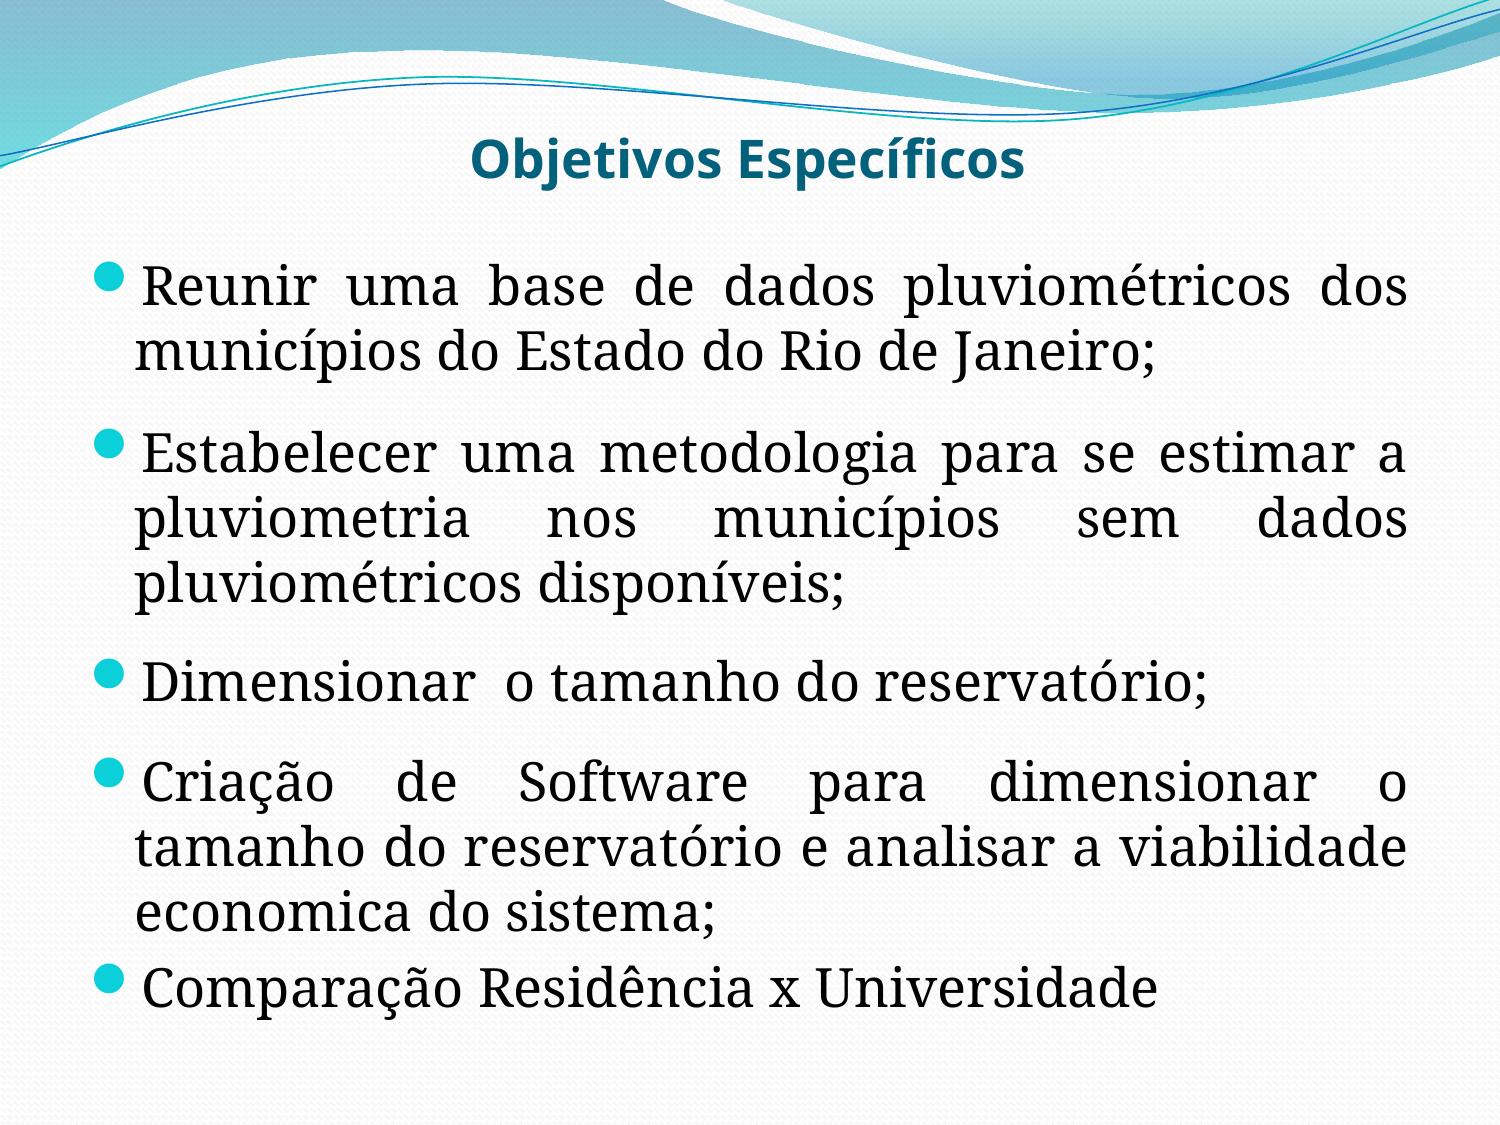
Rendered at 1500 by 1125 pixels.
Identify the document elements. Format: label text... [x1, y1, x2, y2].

list Reunir uma base de dados pluviométricos dos municípios do Estado do Rio de Janeiro; Estabelecer uma metodologia para se estimar a pluviometria nos municípios sem dados pluviométricos disponíveis; Dimensionar o tamanho do reservatório; Criação de Software para dimensionar o tamanho do reservatório e analisar a viabilidade economica do sistema; Comparação Residência x Universidade [75, 243, 1425, 1038]
title Objetivos Específicos [0, 117, 1496, 190]
